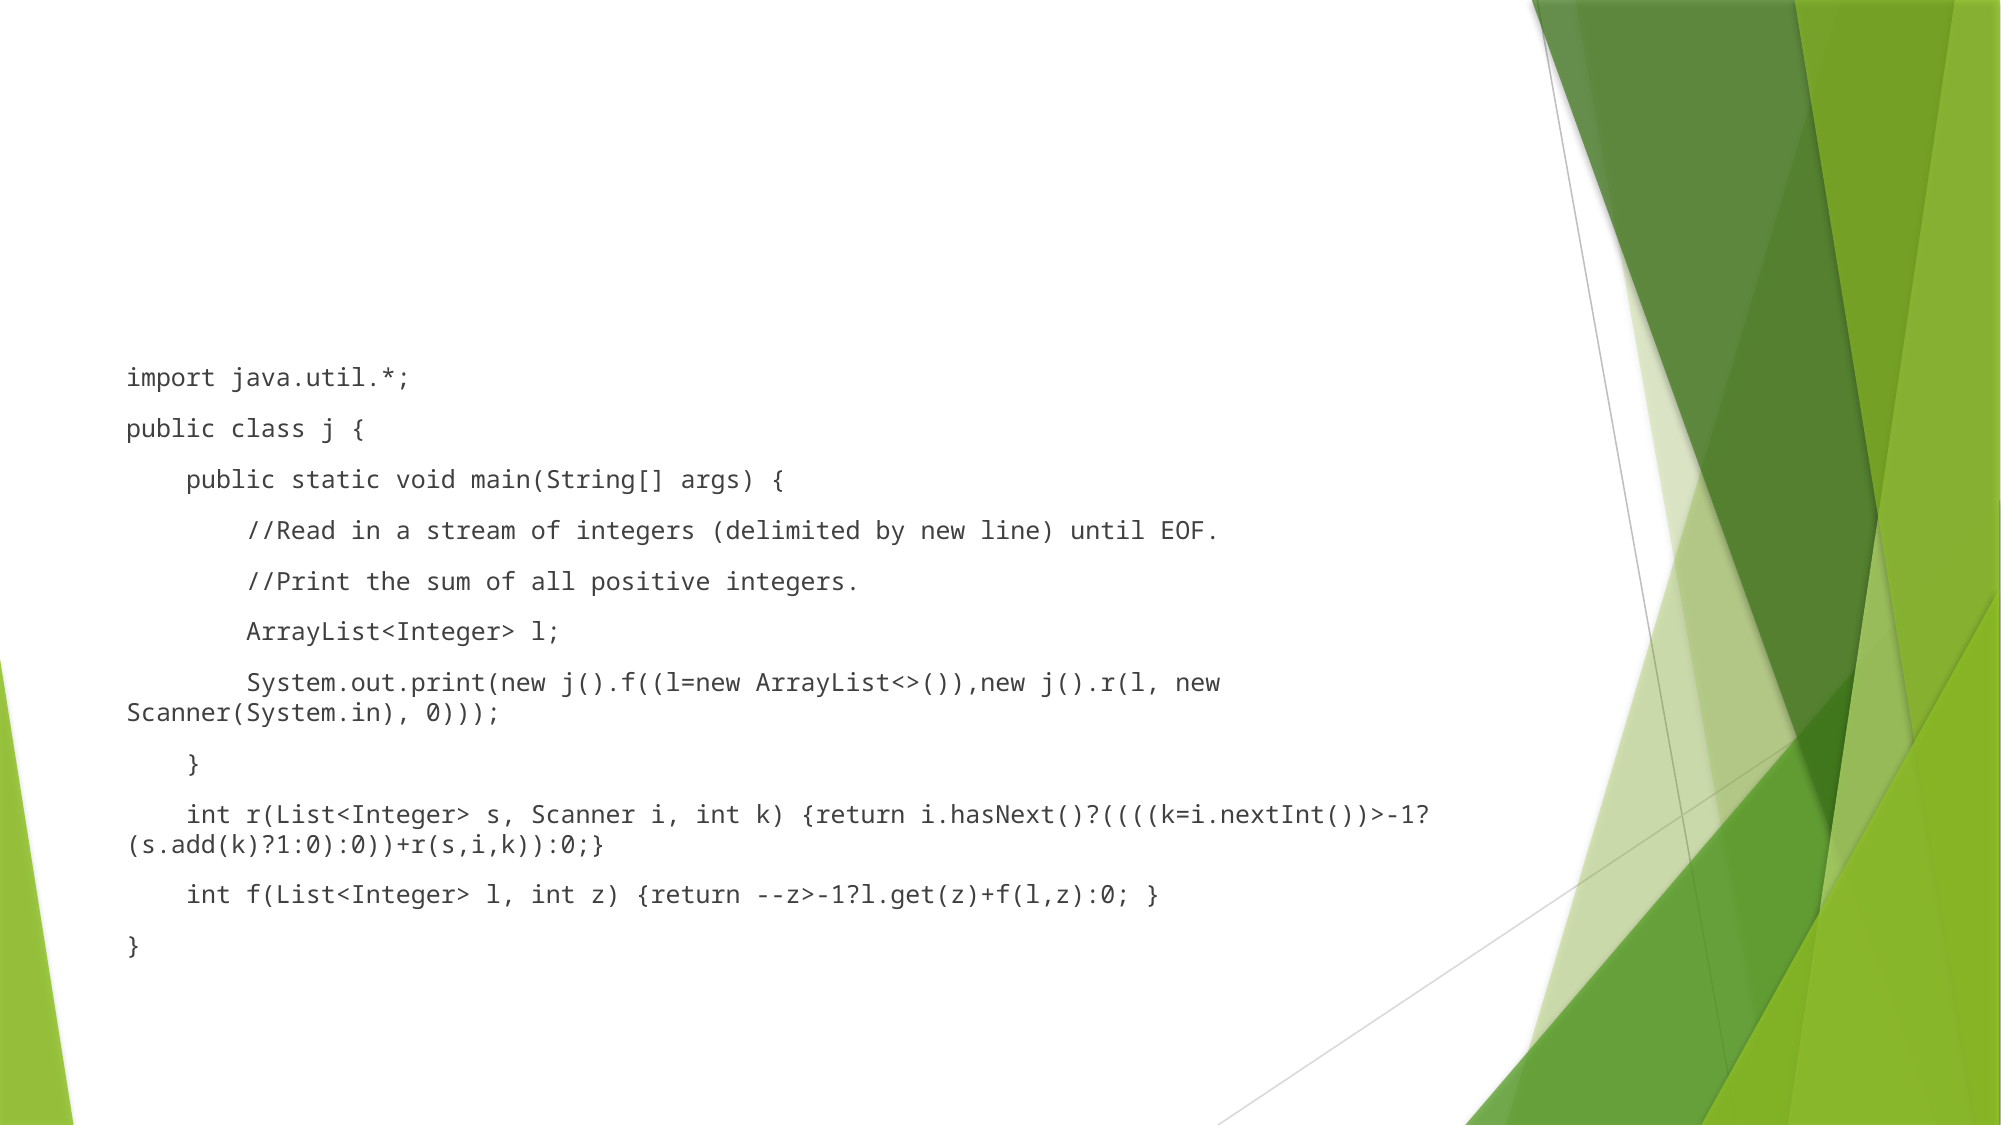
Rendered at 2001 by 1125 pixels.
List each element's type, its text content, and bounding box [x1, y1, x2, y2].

list import java.util.*; public class j { public static void main(String[] args) { //Read in a stream of integers (delimited by new line) until EOF. //Print the sum of all positive integers. ArrayList<Integer> l; System.out.print(new j().f((l=new ArrayList<>()),new j().r(l, new Scanner(System.in), 0))); } int r(List<Integer> s, Scanner i, int k) {return i.hasNext()?((((k=i.nextInt())>-1?(s.add(k)?1:0):0))+r(s,i,k)):0;} int f(List<Integer> l, int z) {return --z>-1?l.get(z)+f(l,z):0; } } [111, 354, 1522, 992]
